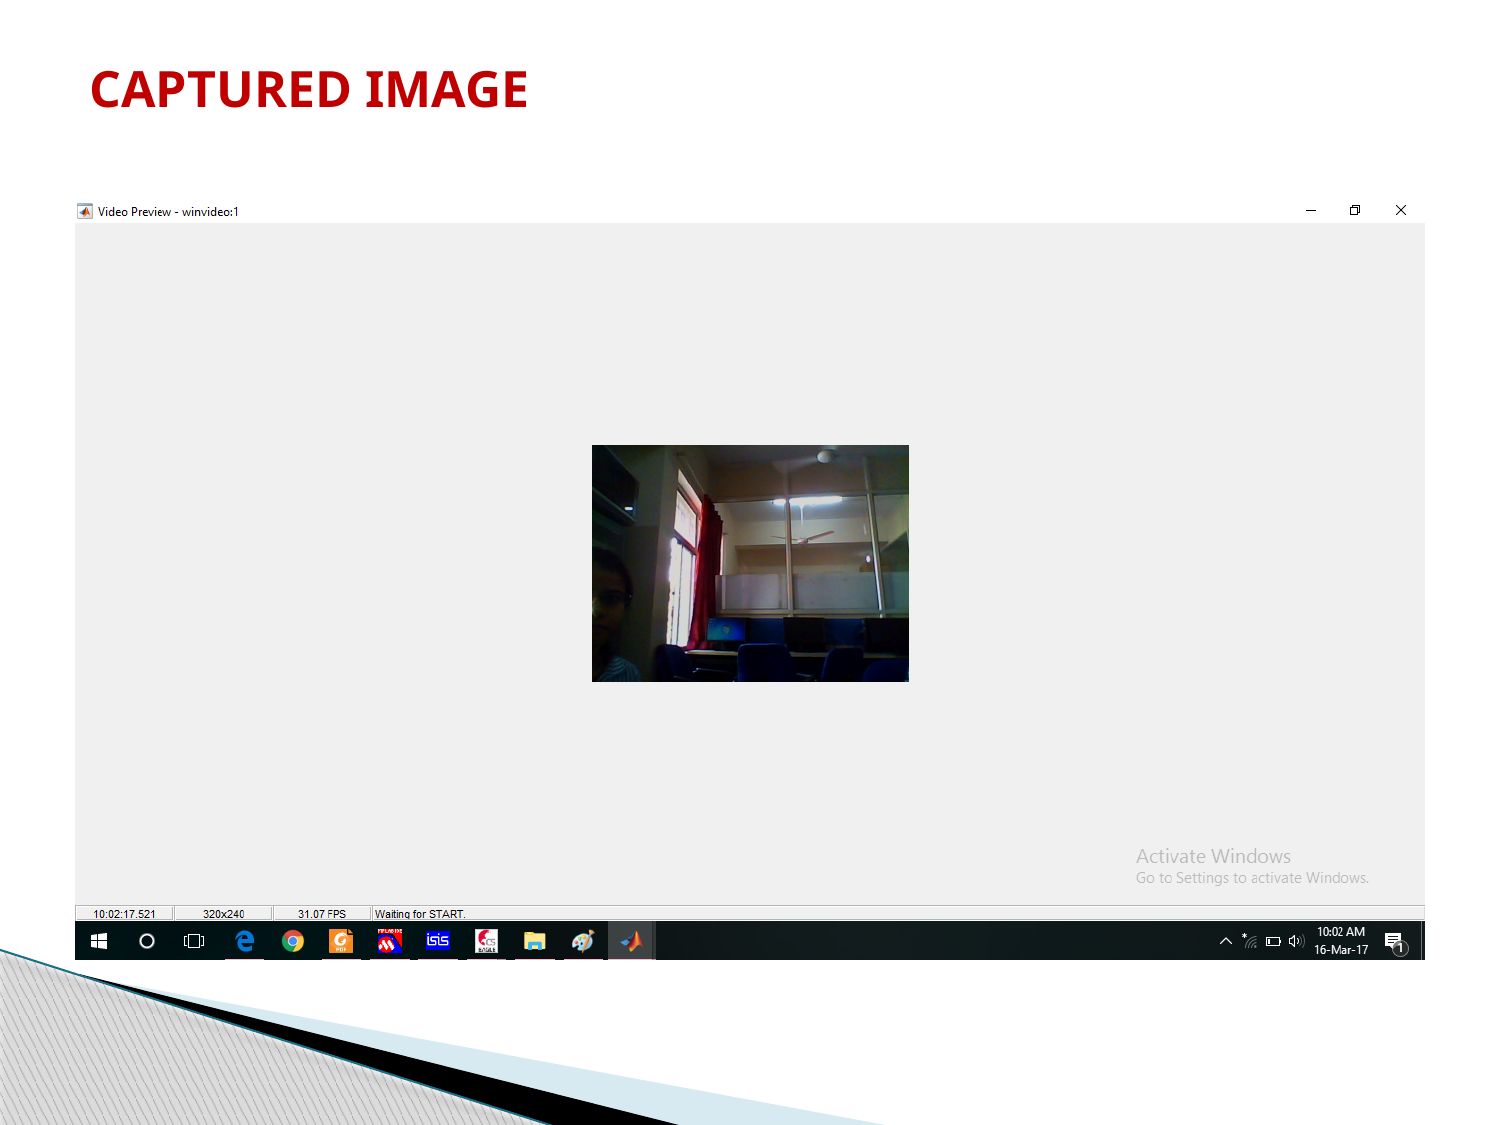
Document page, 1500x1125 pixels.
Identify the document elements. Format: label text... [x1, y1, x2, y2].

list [74, 200, 1426, 960]
title CAPTURED IMAGE [75, 24, 1425, 150]
